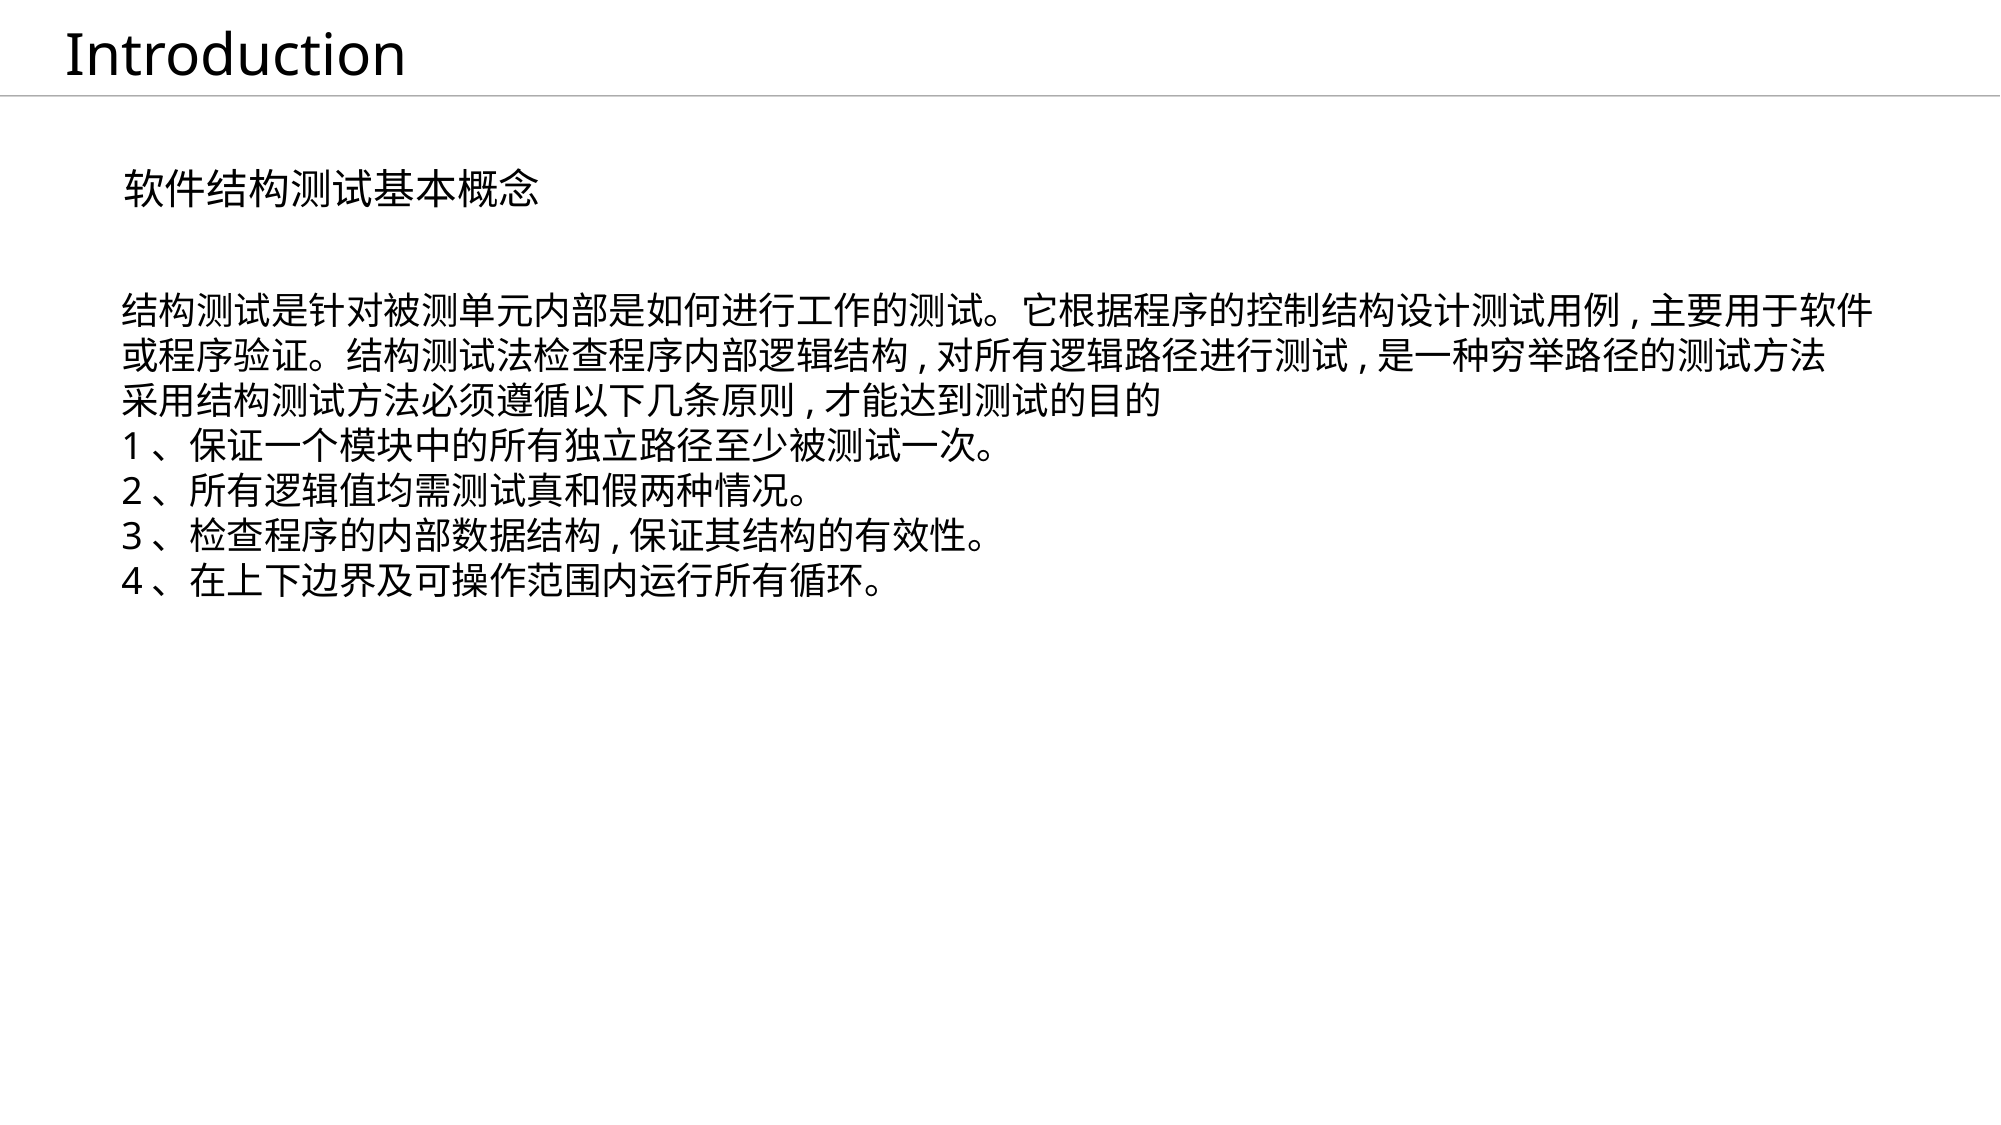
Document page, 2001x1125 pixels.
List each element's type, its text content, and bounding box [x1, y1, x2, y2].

text_box 软件结构测试基本概念 [108, 155, 556, 220]
text_box Introduction [51, 10, 850, 95]
text_box 结构测试是针对被测单元内部是如何进行工作的测试。它根据程序的控制结构设计测试用例,主要用于软件或程序验证。结构测试法检查程序内部逻辑结构,对所有逻辑路径进行测试,是一种穷举路径的测试方法 采用结构测试方法必须遵循以下几条原则,才能达到测试的目的 1、保证一个模块中的所有独立路径至少被测试一次。 2、所有逻辑值均需测试真和假两种情况。 3、检查程序的内部数据结构,保证其结构的有效性。 4、在上下边界及可操作范围内运行所有循环。 [106, 279, 1894, 670]
